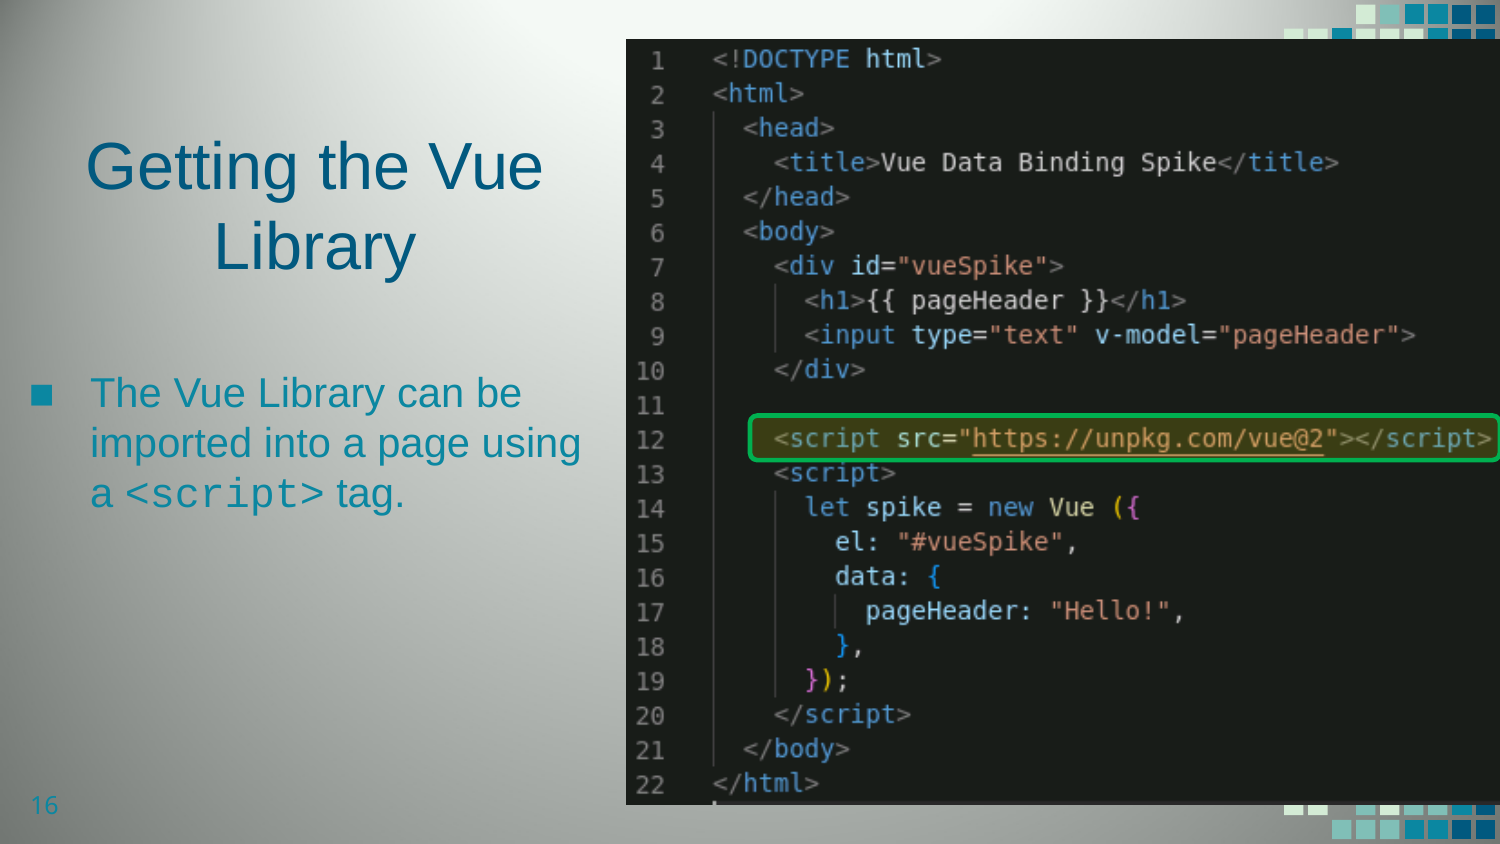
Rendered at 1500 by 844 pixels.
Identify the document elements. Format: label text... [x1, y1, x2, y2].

list The Vue Library can be imported into a page using a <script> tag. [0, 350, 617, 844]
title Getting the Vue Library [9, 23, 622, 299]
picture [0, 0, 1500, 844]
